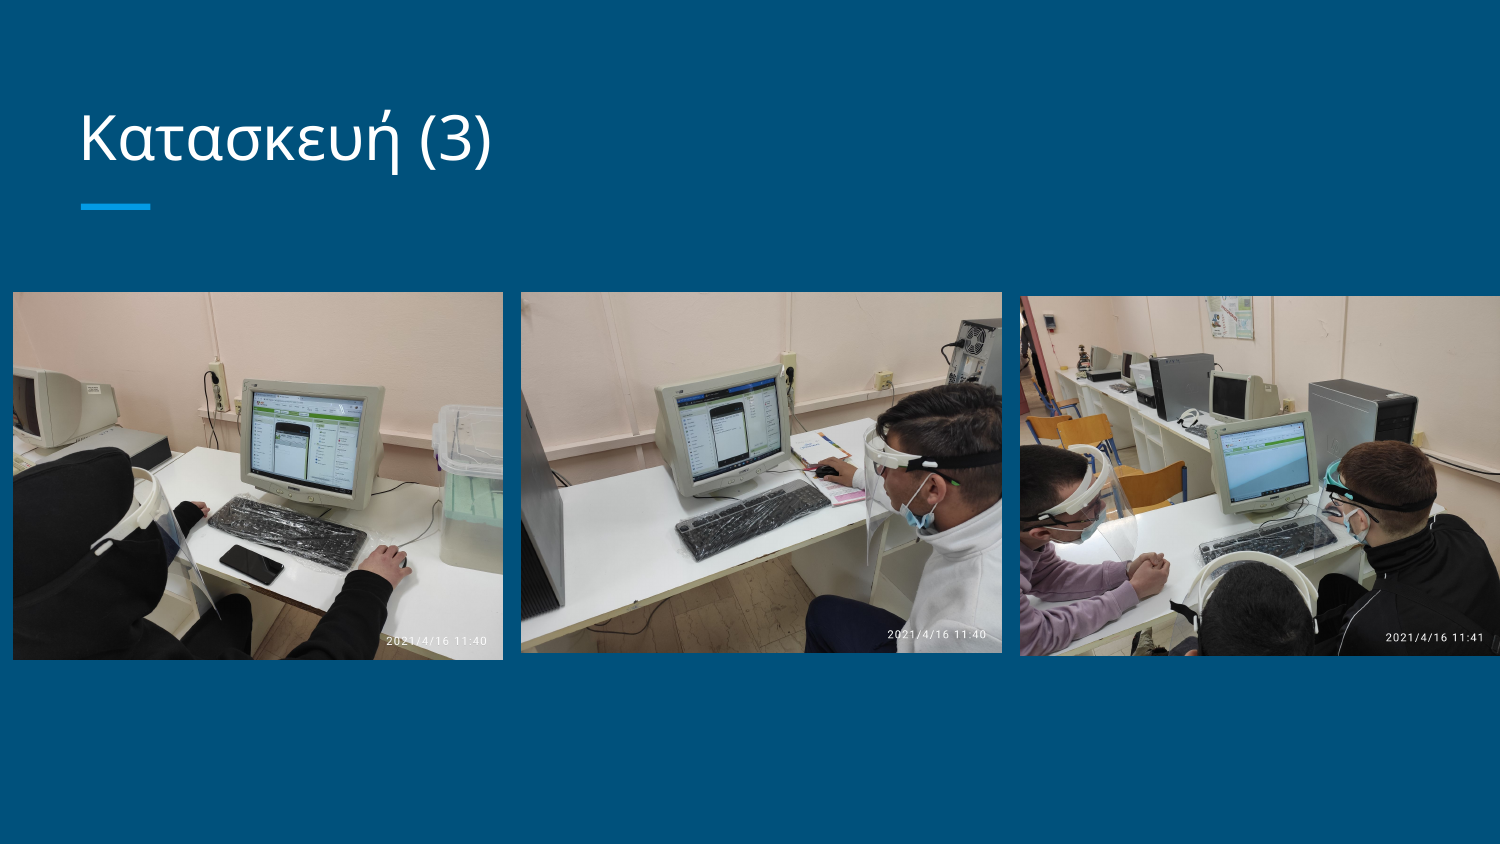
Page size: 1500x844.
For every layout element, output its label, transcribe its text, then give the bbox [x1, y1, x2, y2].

picture [522, 293, 1001, 652]
text_box [63, 244, 1437, 750]
text_box Κατασκευή (3) [63, 75, 1437, 188]
picture [14, 293, 502, 659]
picture [1021, 297, 1500, 655]
